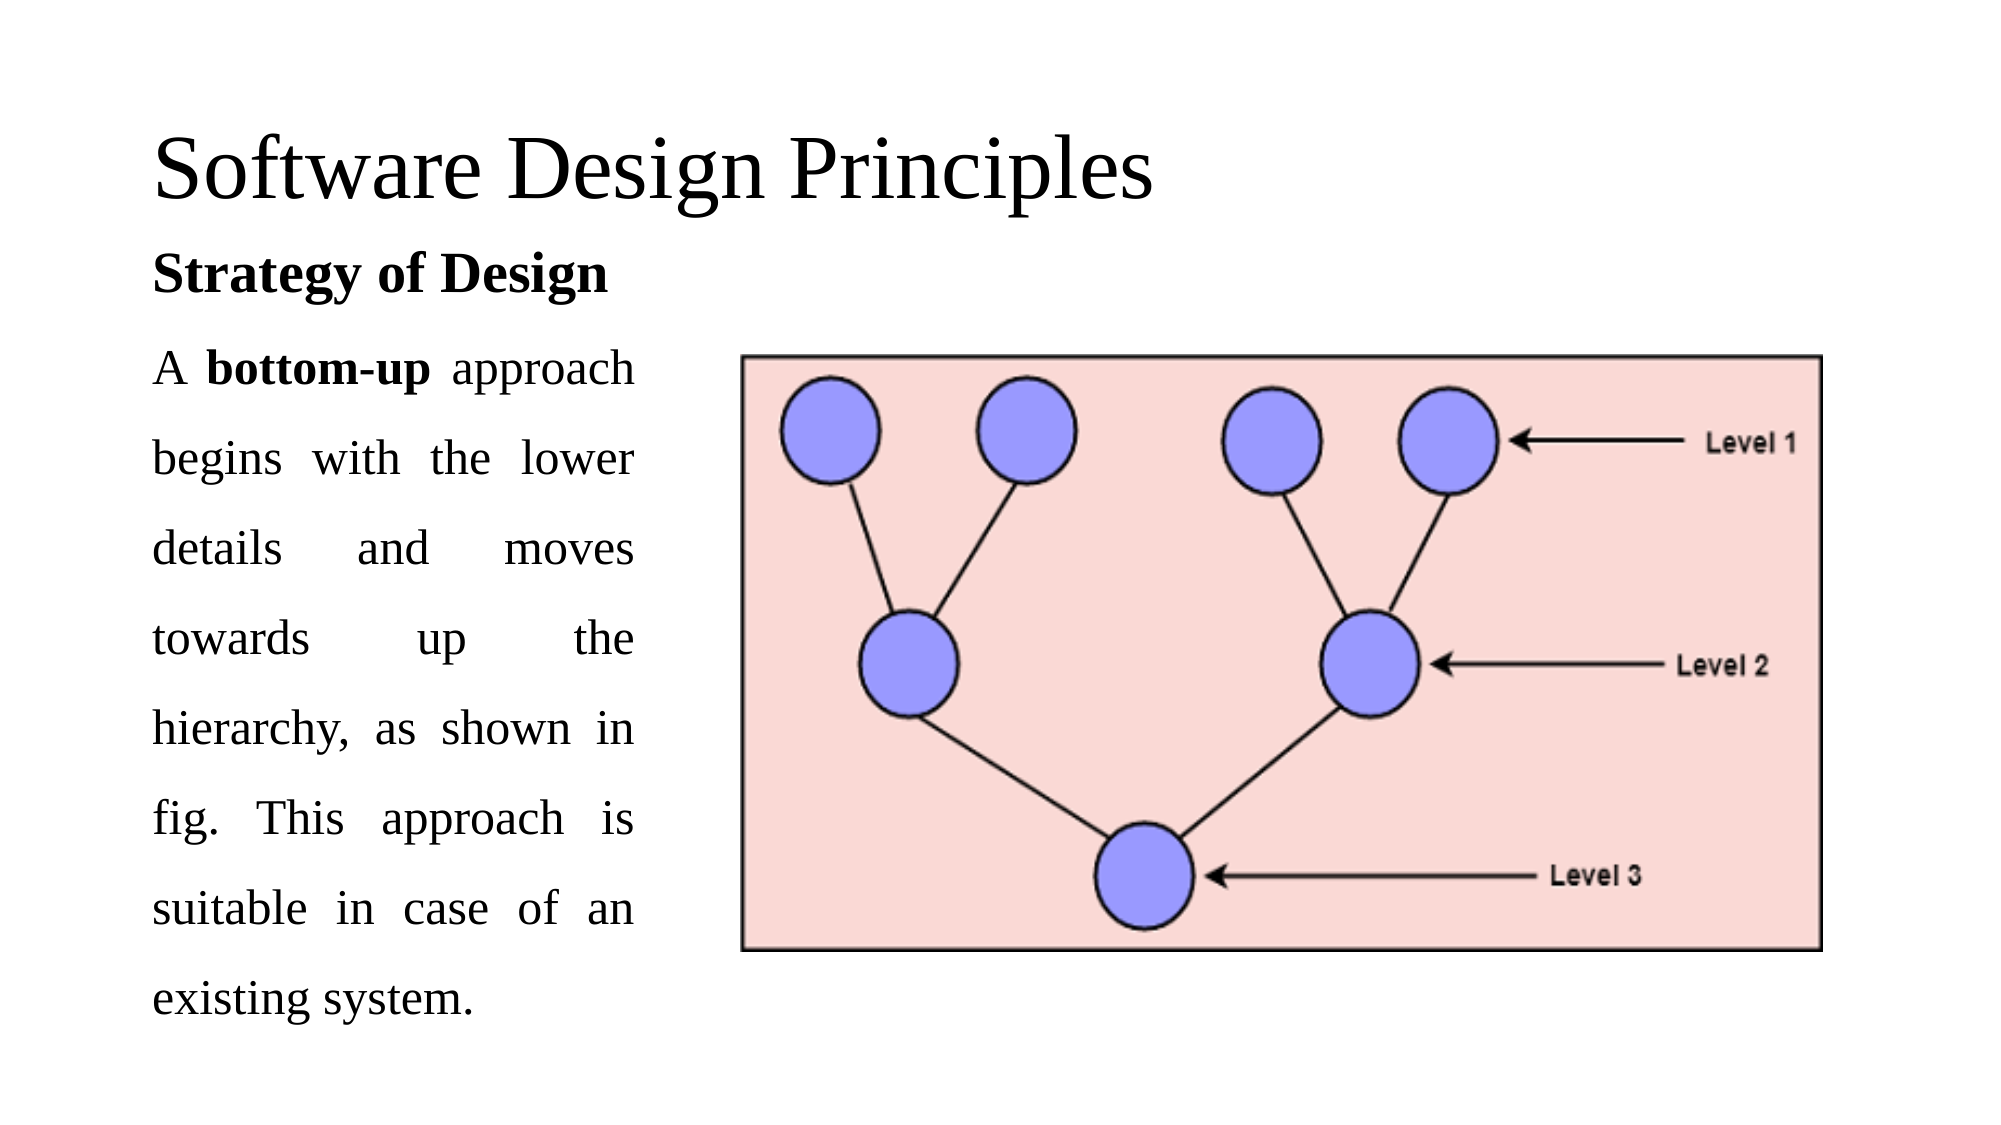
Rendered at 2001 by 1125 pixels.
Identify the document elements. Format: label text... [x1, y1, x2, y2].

picture [739, 354, 1823, 952]
title Software Design Principles [137, 59, 1863, 278]
text_box Strategy of Design A bottom-up approach begins with the lower details and moves towards up the hierarchy, as shown in fig. This approach is suitable in case of an existing system. [137, 227, 650, 1032]
